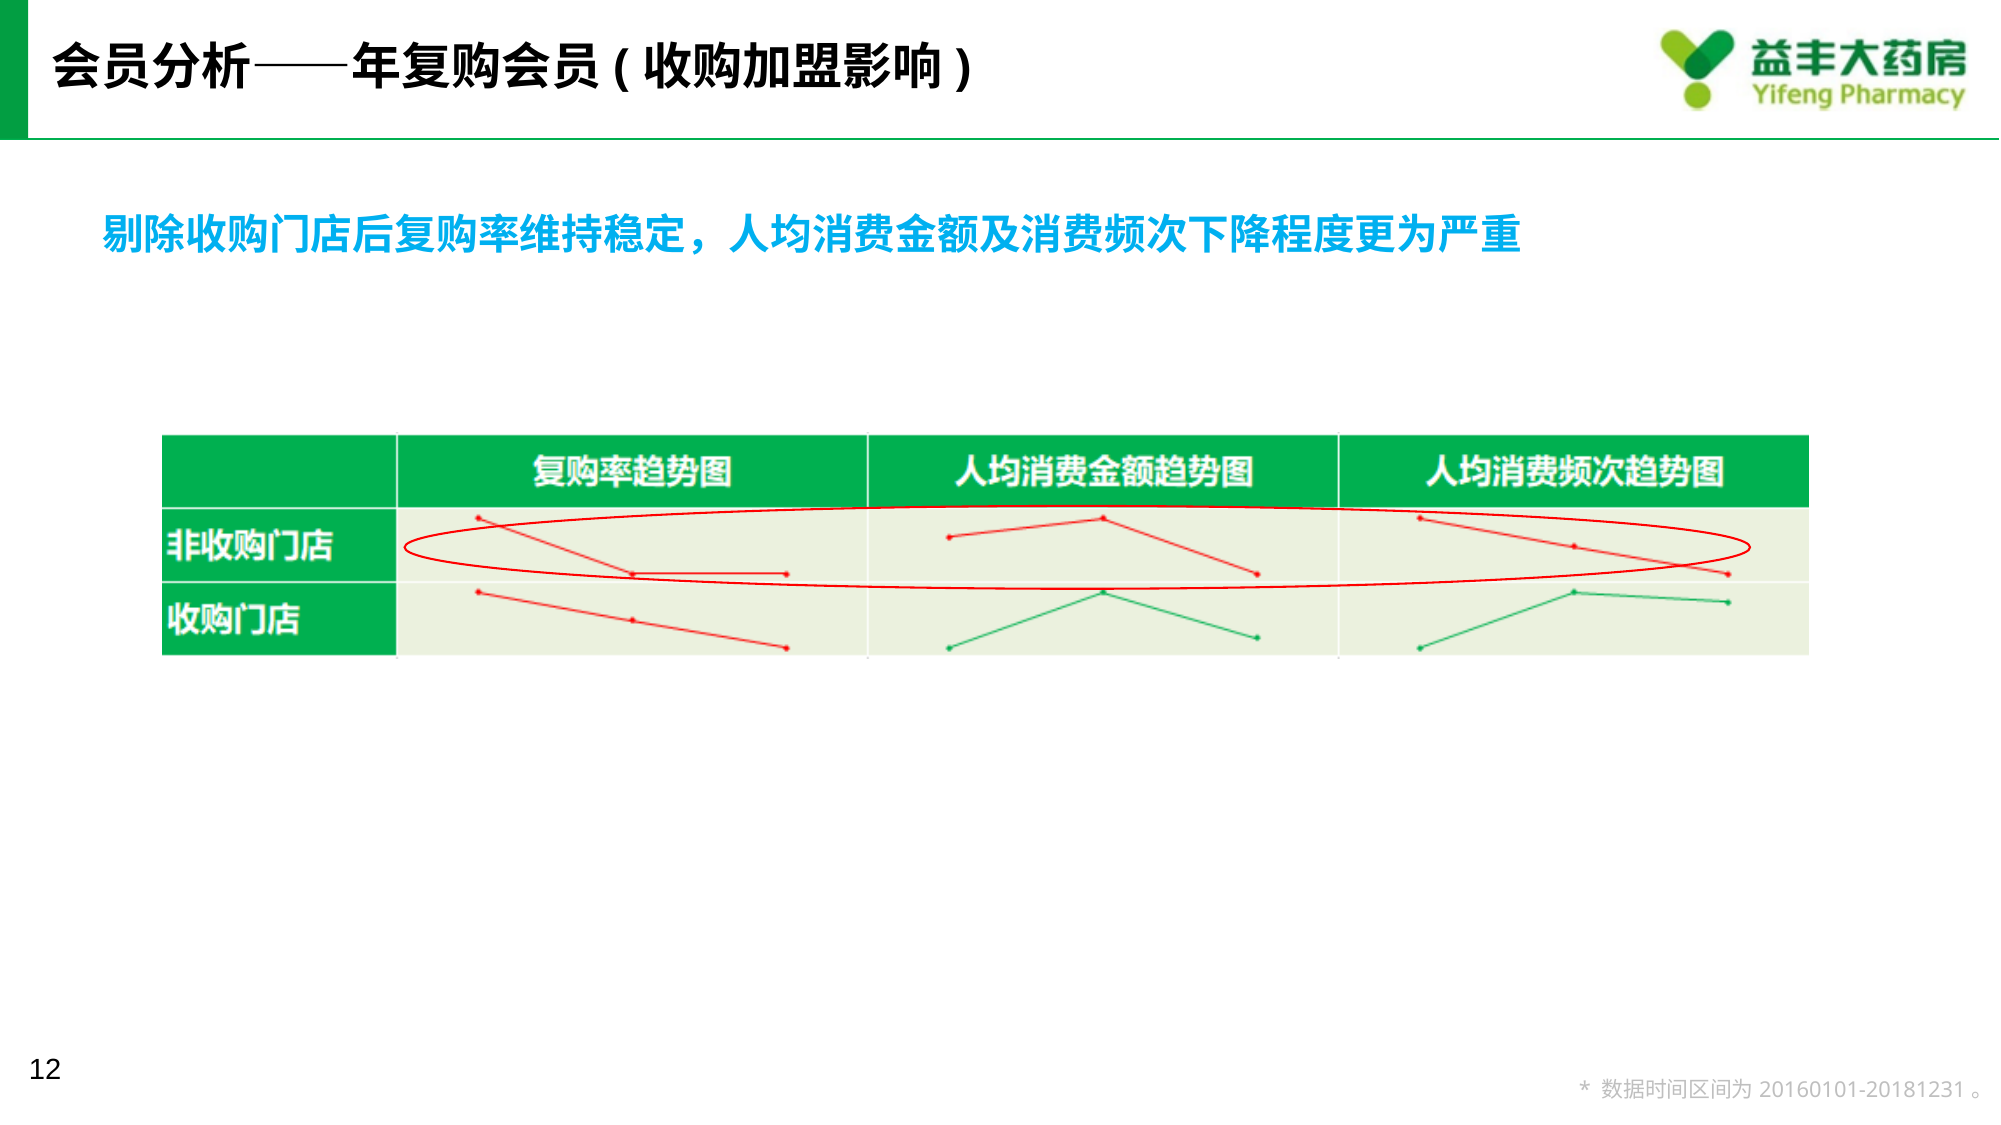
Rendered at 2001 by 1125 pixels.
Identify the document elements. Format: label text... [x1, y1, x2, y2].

text_box 剔除收购门店后复购率维持稳定，人均消费金额及消费频次下降程度更为严重 [102, 219, 1912, 258]
picture [1640, 11, 1991, 127]
text_box 会员分析——年复购会员(收购加盟影响) [51, 41, 996, 97]
text_box [0, 0, 29, 140]
text_box * 数据时间区间为20160101-20181231。 [1578, 1078, 1993, 1103]
picture [162, 432, 1809, 659]
text_box 12 [14, 1042, 150, 1103]
text_box [1600, 973, 2000, 1125]
